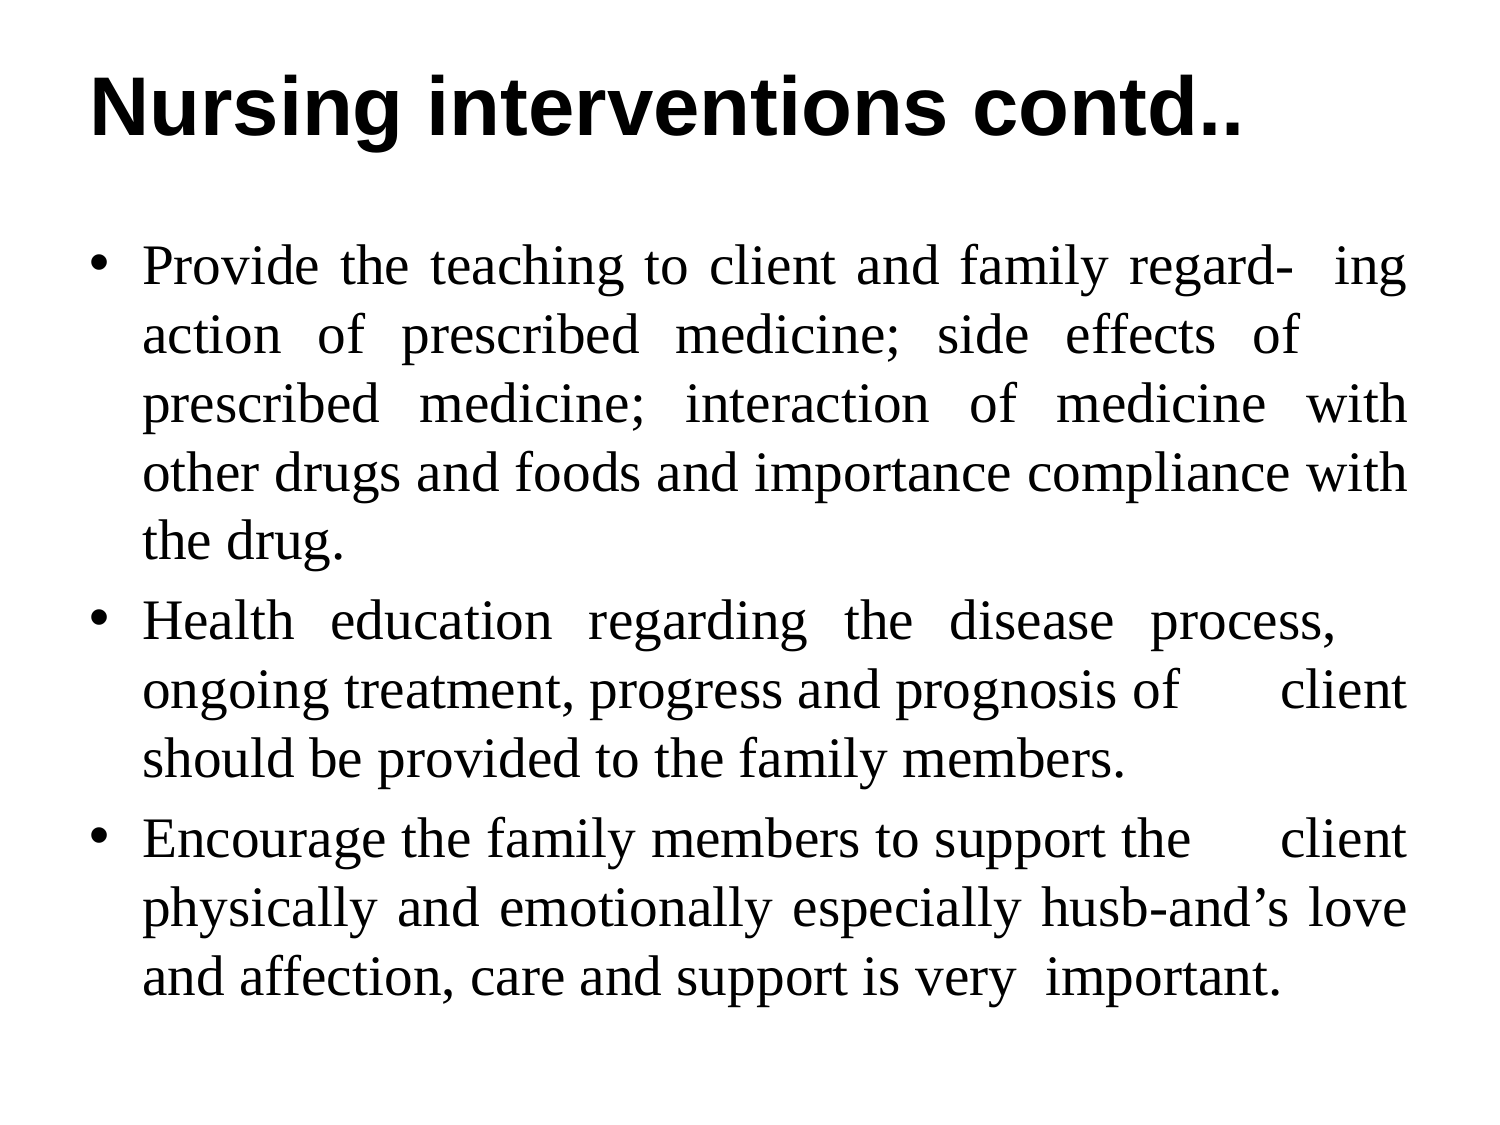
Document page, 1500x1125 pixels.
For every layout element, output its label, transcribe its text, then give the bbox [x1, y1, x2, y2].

title Nursing interventions contd.. [75, 45, 1425, 233]
list Provide the teaching to client and family regard- ing action of prescribed medicine; side effects of prescribed medicine; interaction of medicine with other drugs and foods and importance compliance with the drug. Health education regarding the disease process, ongoing treatment, progress and prognosis of client should be provided to the family members. Encourage the family members to support the client physically and emotionally especially husb-and’s love and affection, care and support is very important. [75, 233, 1425, 1035]
